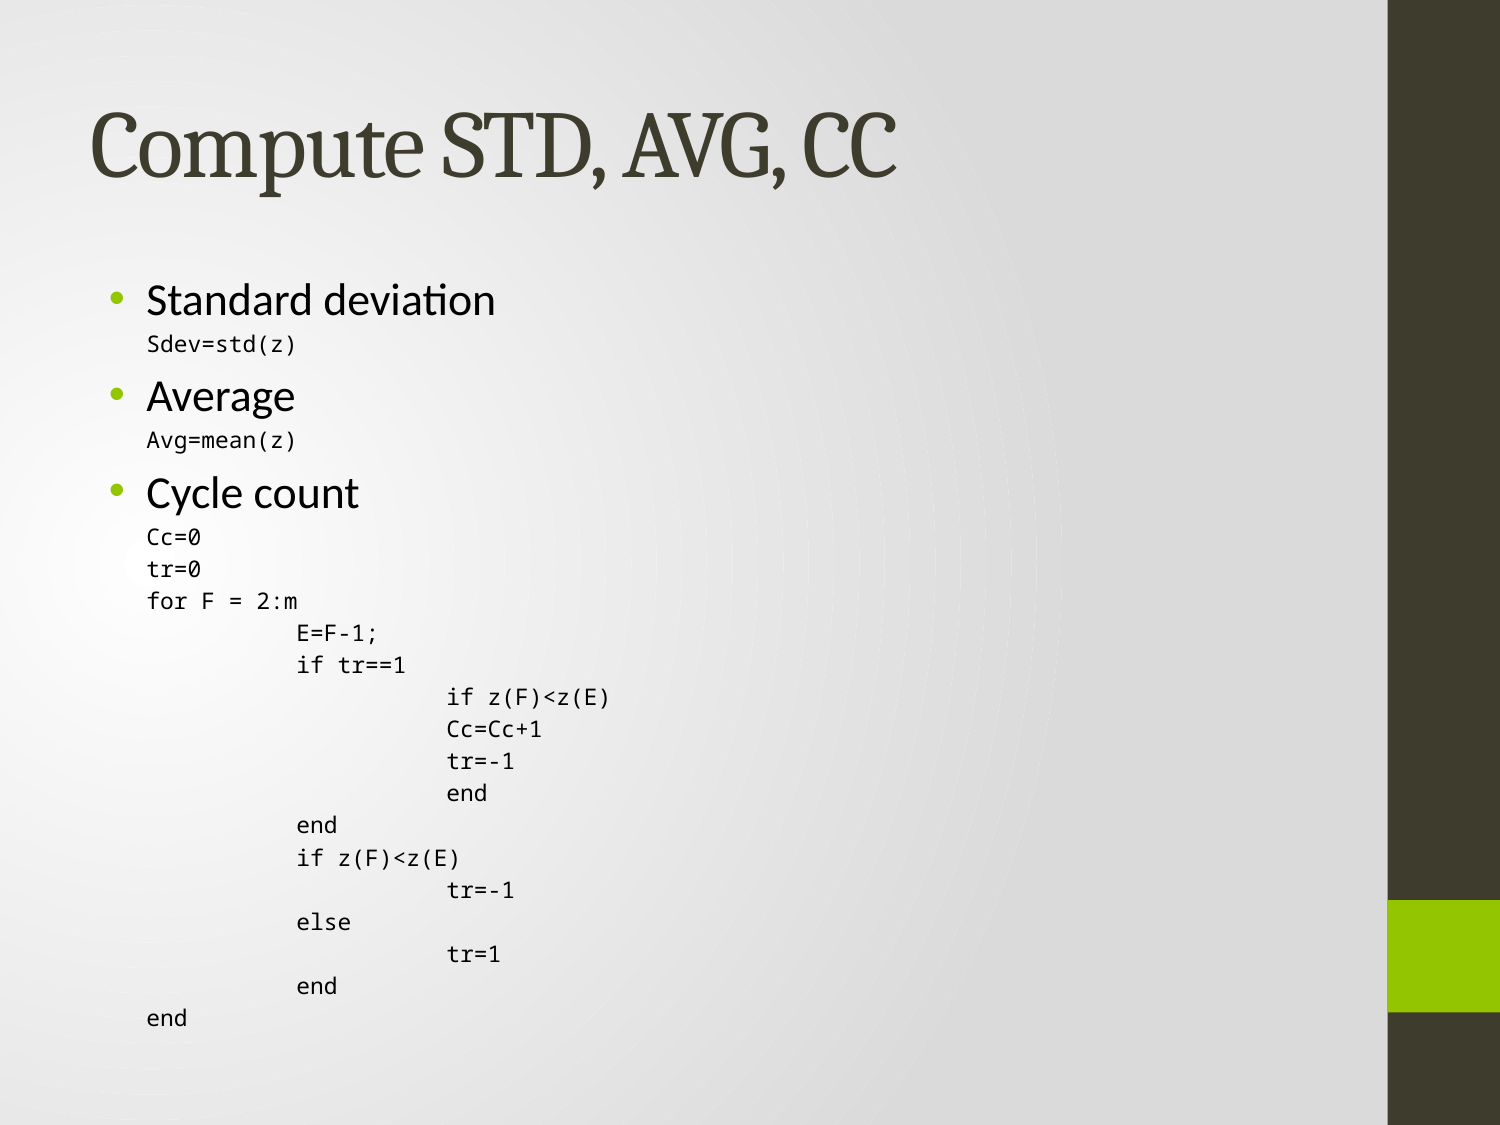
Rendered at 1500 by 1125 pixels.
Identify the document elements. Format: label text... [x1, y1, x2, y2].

list Standard deviation Sdev=std(z) Average Avg=mean(z) Cycle count Cc=0 tr=0 for F = 2:m E=F-1; if tr==1 if z(F)<z(E) Cc=Cc+1 tr=-1 end end if z(F)<z(E) tr=-1 else tr=1 end end [75, 262, 1325, 1050]
title Compute STD, AVG, CC [75, 45, 1325, 233]
